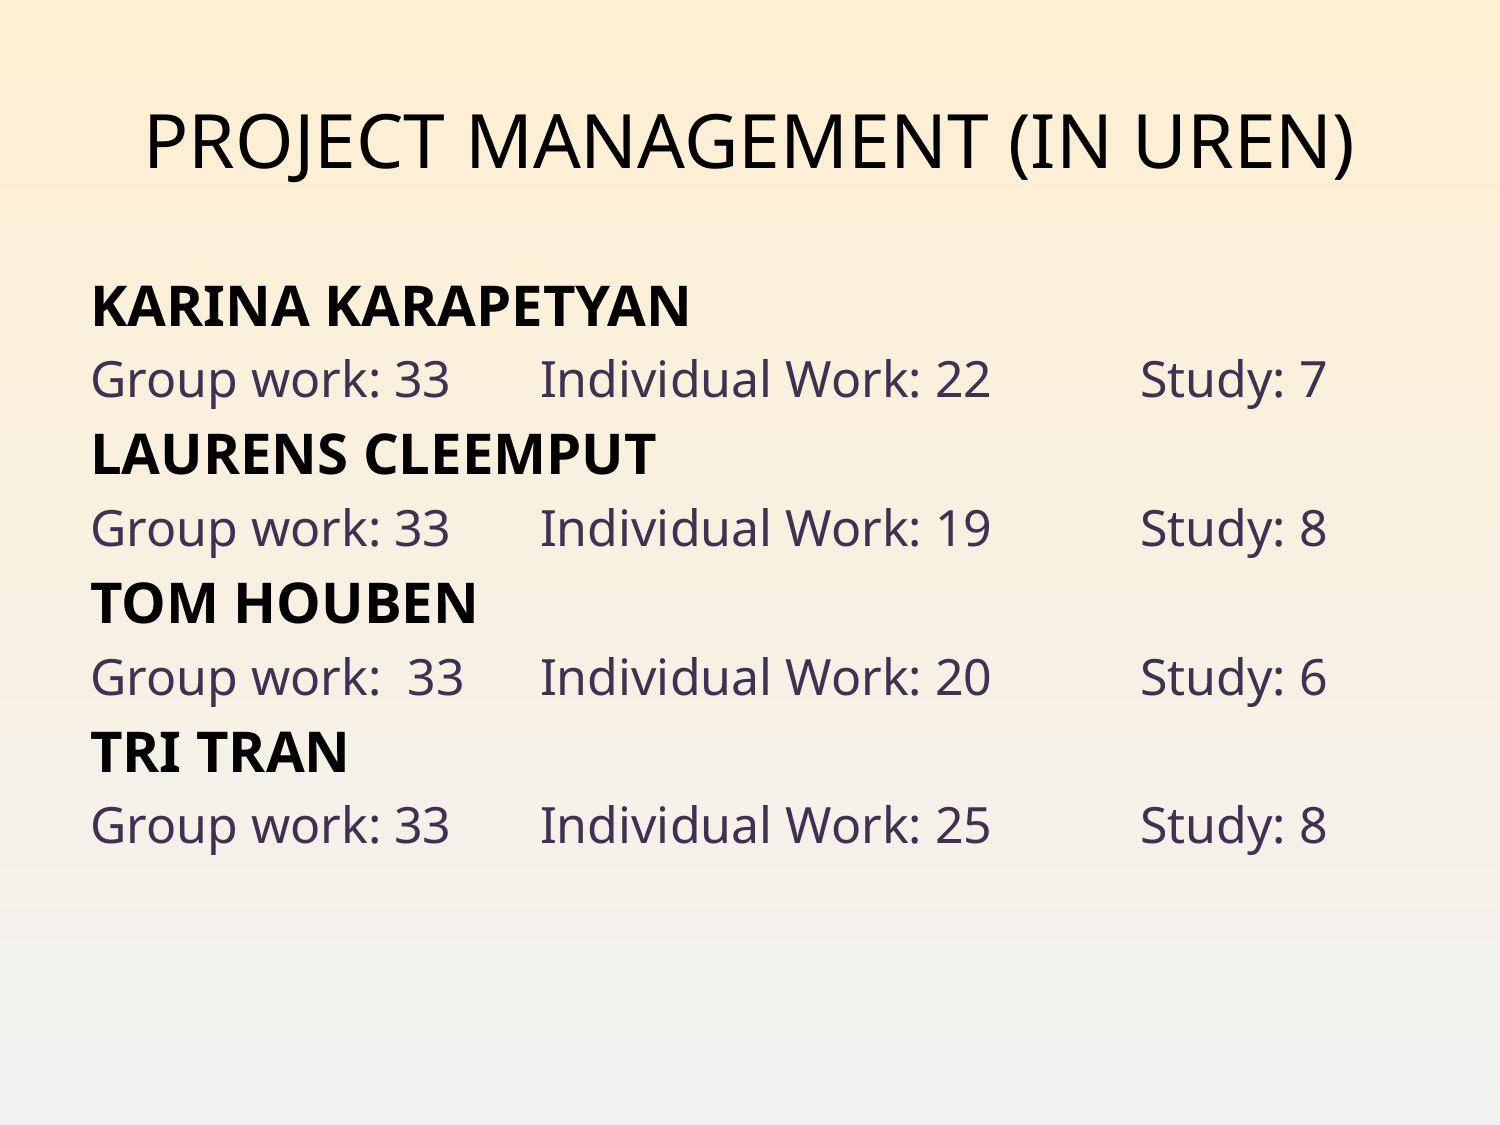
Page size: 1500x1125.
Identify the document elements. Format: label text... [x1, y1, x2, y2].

list Karina Karapetyan Group work: 33 Individual Work: 22 Study: 7 Laurens Cleemput Group work: 33 Individual Work: 19 Study: 8 Tom Houben Group work: 33 Individual Work: 20 Study: 6 Tri Tran Group work: 33 Individual Work: 25 Study: 8 [75, 262, 1425, 1005]
title Project management (in uren) [75, 45, 1425, 233]
